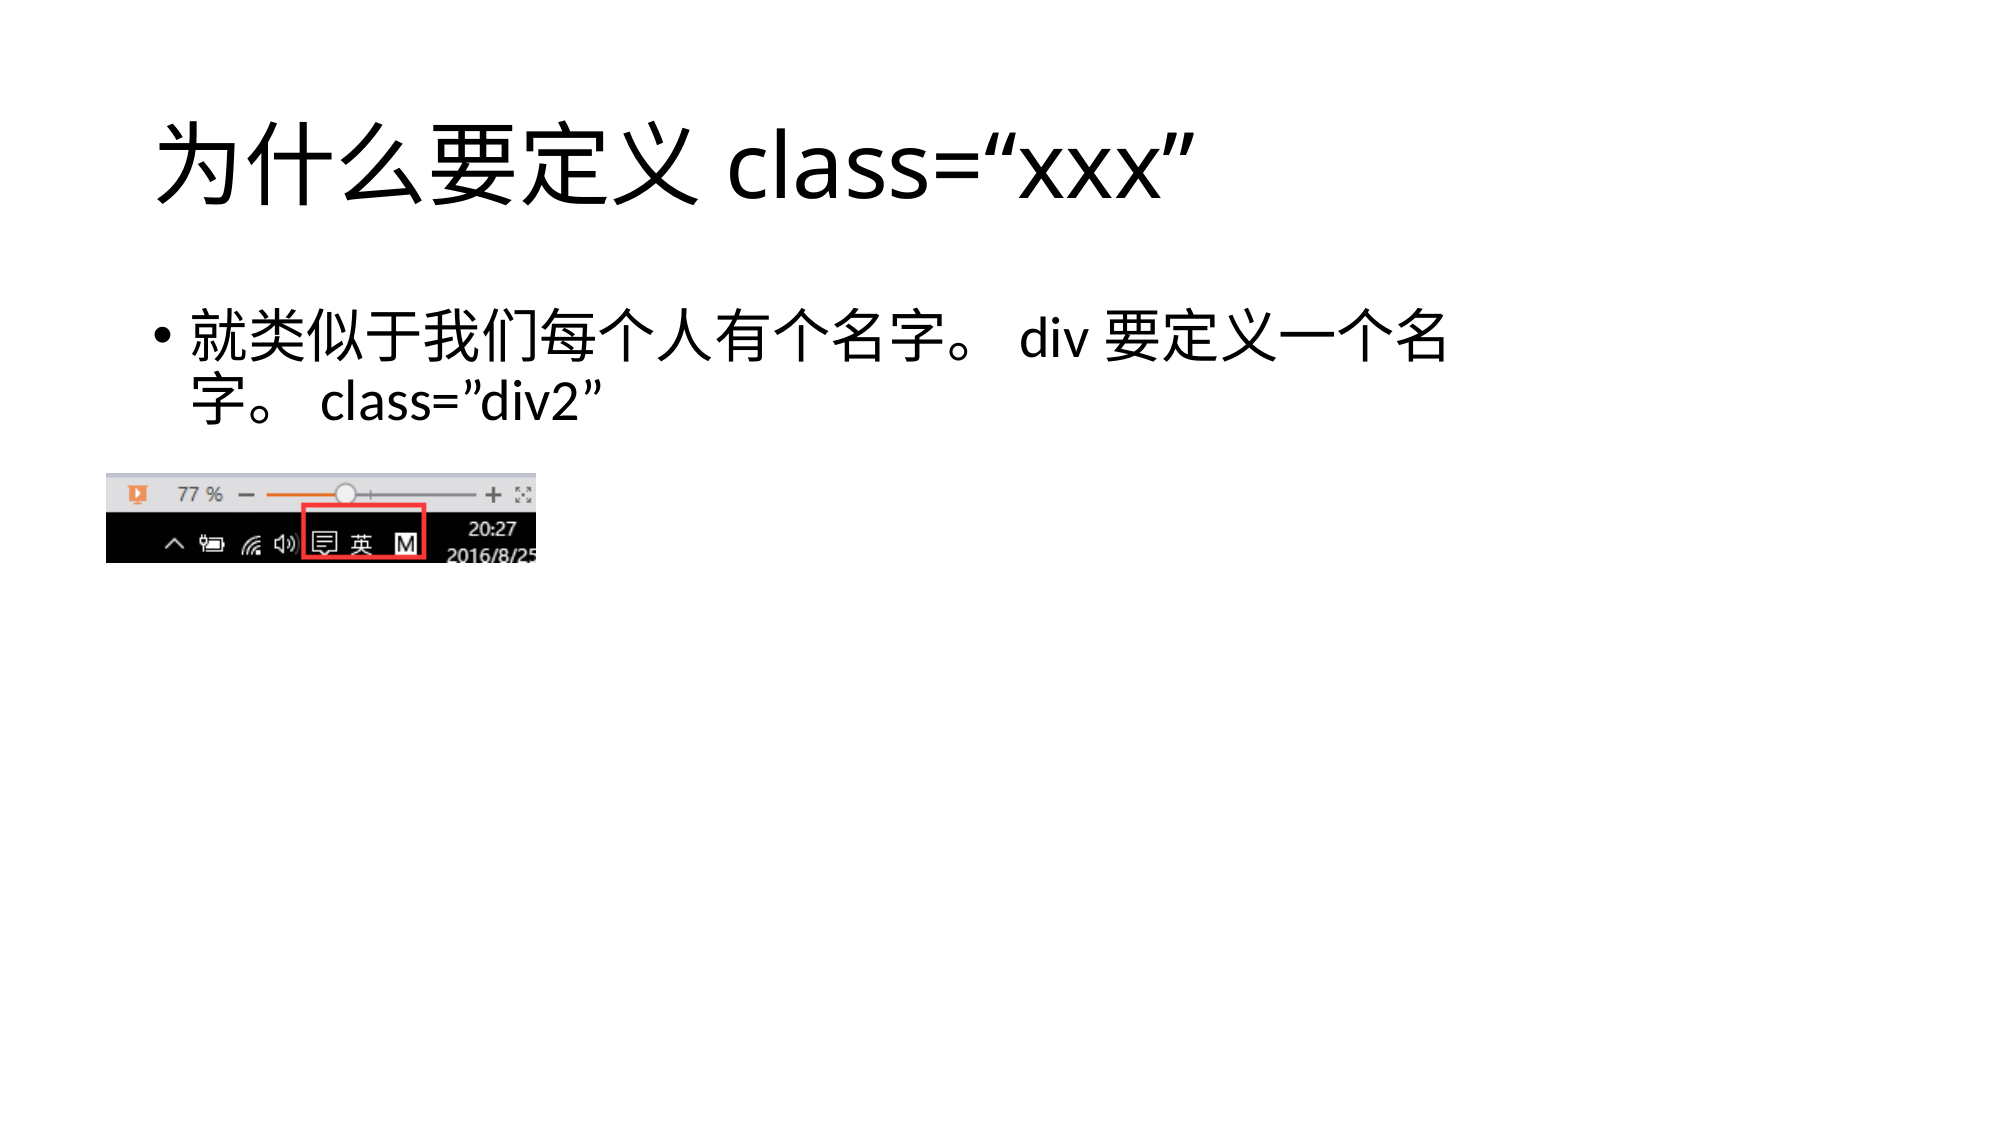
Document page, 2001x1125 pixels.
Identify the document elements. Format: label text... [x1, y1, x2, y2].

picture [106, 473, 536, 563]
title 为什么要定义class=“xxx” [137, 59, 1863, 278]
list 就类似于我们每个人有个名字。div要定义一个名字。class=”div2” [137, 299, 1863, 1014]
